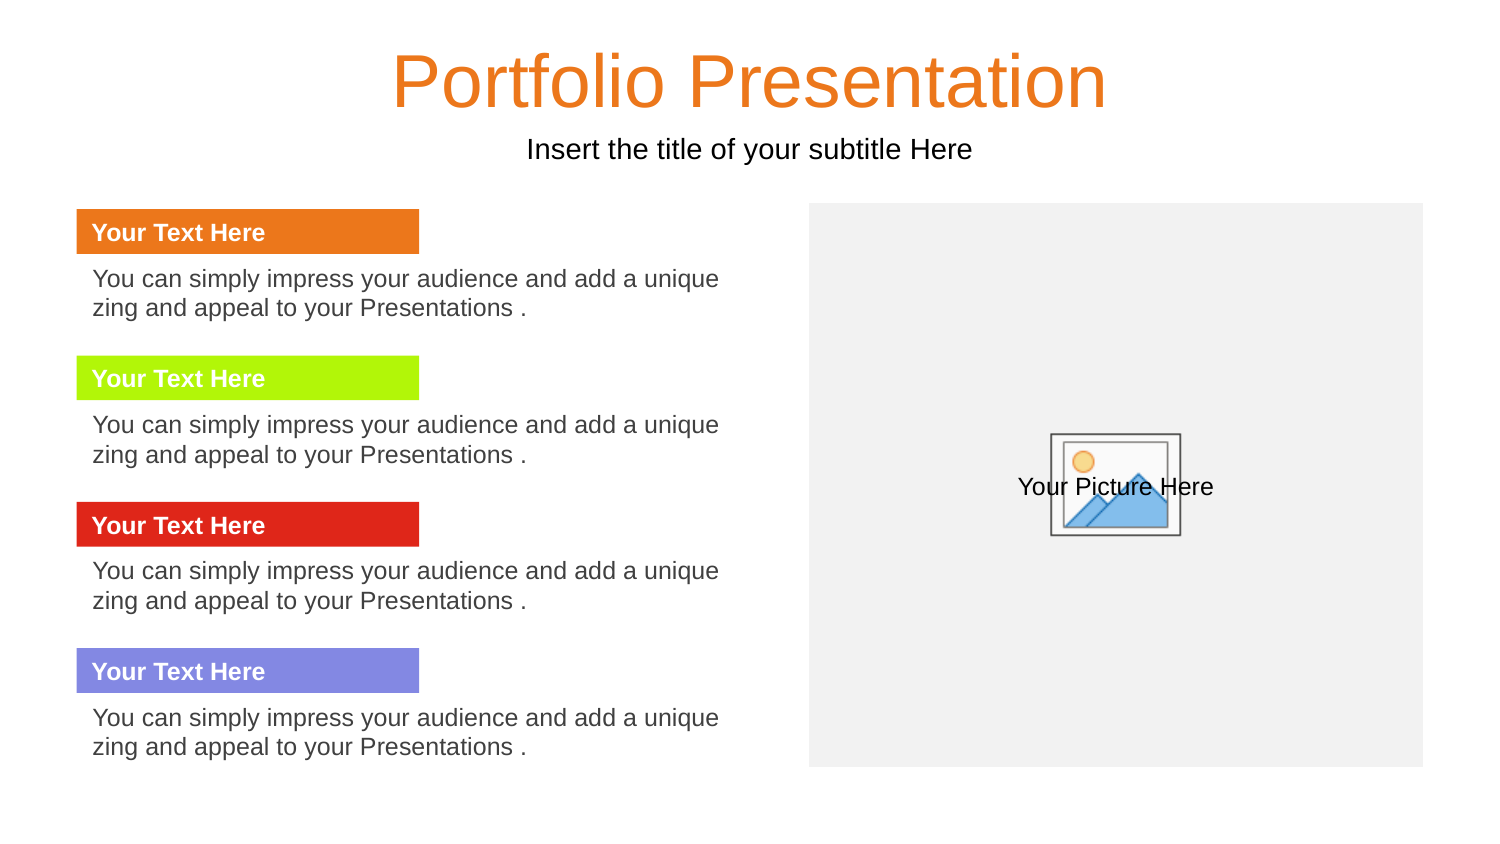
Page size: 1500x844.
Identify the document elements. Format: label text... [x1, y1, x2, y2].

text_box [76, 647, 750, 770]
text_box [76, 208, 750, 331]
list Portfolio Presentation [0, 29, 1500, 124]
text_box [76, 501, 750, 624]
picture [808, 203, 1424, 768]
list Insert the title of your subtitle Here [0, 124, 1500, 172]
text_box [76, 355, 750, 477]
